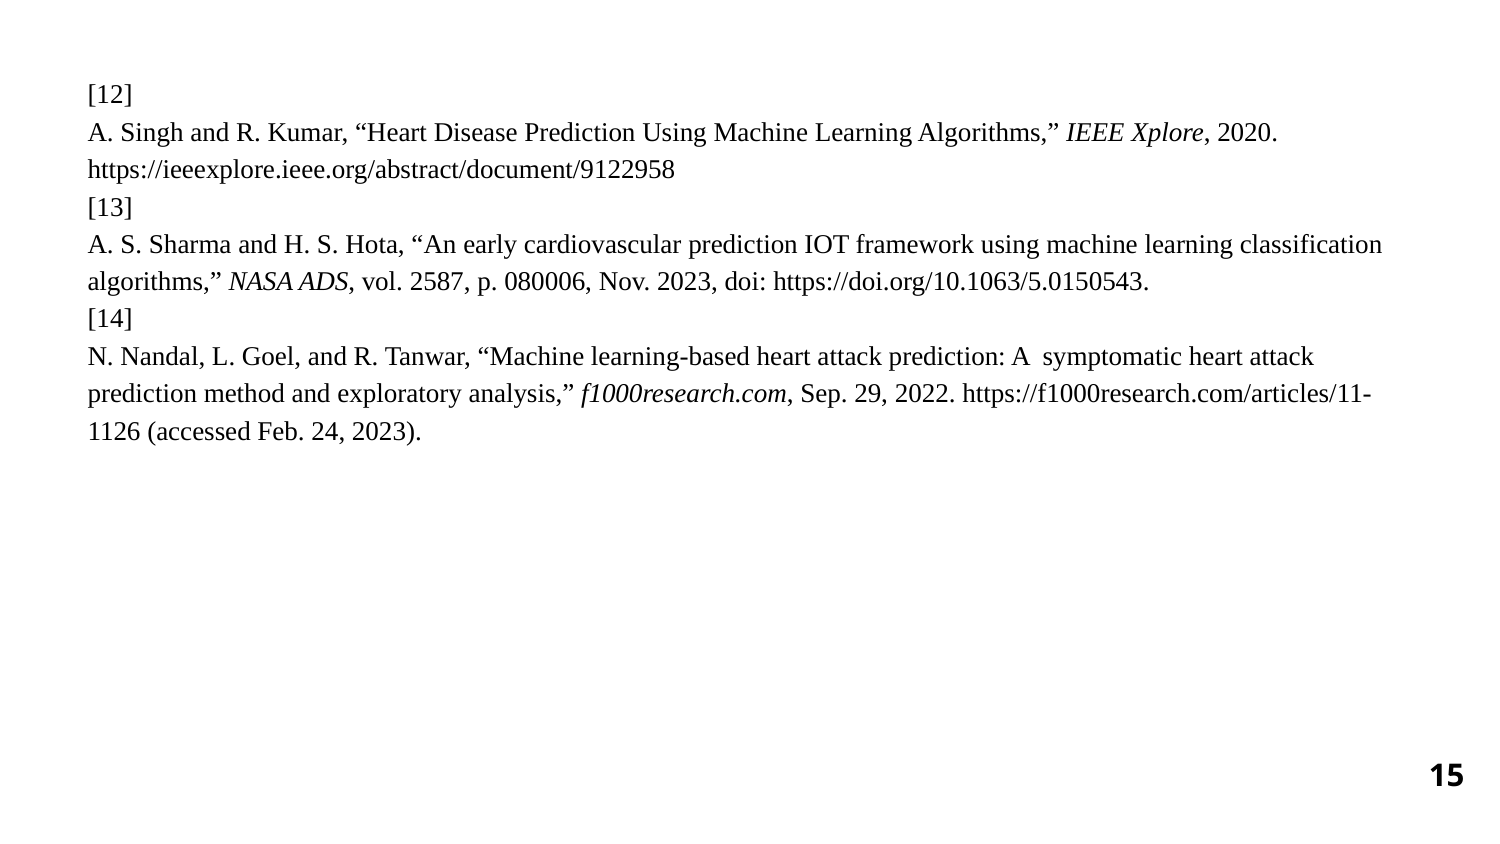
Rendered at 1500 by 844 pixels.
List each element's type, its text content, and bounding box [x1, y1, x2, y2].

slide_number ‹#› [1389, 718, 1480, 830]
text_box [12] A. Singh and R. Kumar, “Heart Disease Prediction Using Machine Learning Algorithms,” IEEE Xplore, 2020. https://ieeexplore.ieee.org/abstract/document/9122958 [13] A. S. Sharma and H. S. Hota, “An early cardiovascular prediction IOT framework using machine learning classification algorithms,” NASA ADS, vol. 2587, p. 080006, Nov. 2023, doi: https://doi.org/10.1063/5.0150543. [14] N. Nandal, L. Goel, and R. Tanwar, “Machine learning-based heart attack prediction: A symptomatic heart attack prediction method and exploratory analysis,” f1000research.com, Sep. 29, 2022. https://f1000research.com/articles/11-1126 (accessed Feb. 24, 2023). [72, 57, 1411, 794]
